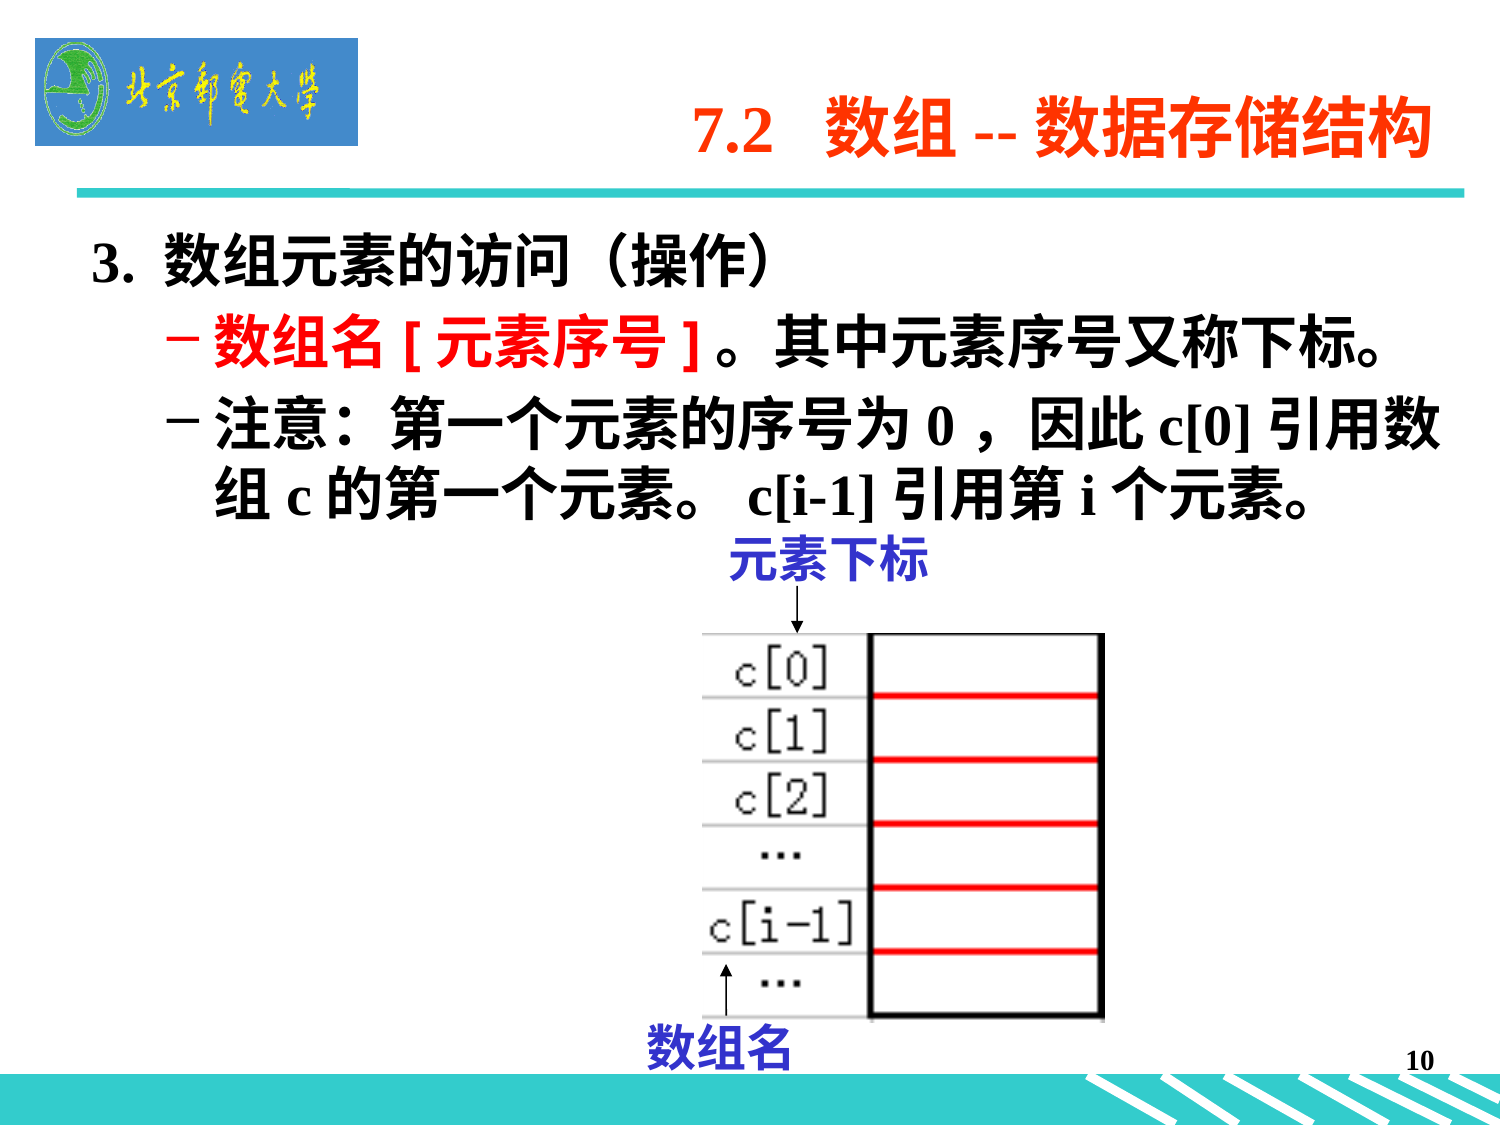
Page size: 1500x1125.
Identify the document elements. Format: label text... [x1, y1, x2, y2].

list 3. 数组元素的访问（操作） 数组名[元素序号]。其中元素序号又称下标。 注意：第一个元素的序号为0，因此c[0]引用数组c的第一个元素。c[i-1]引用第i个元素。 [76, 216, 1500, 568]
title 7.2 数组--数据存储结构 [207, 66, 1450, 185]
slide_number 10 [1137, 1037, 1450, 1113]
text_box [631, 526, 1105, 1091]
picture [34, 37, 358, 146]
